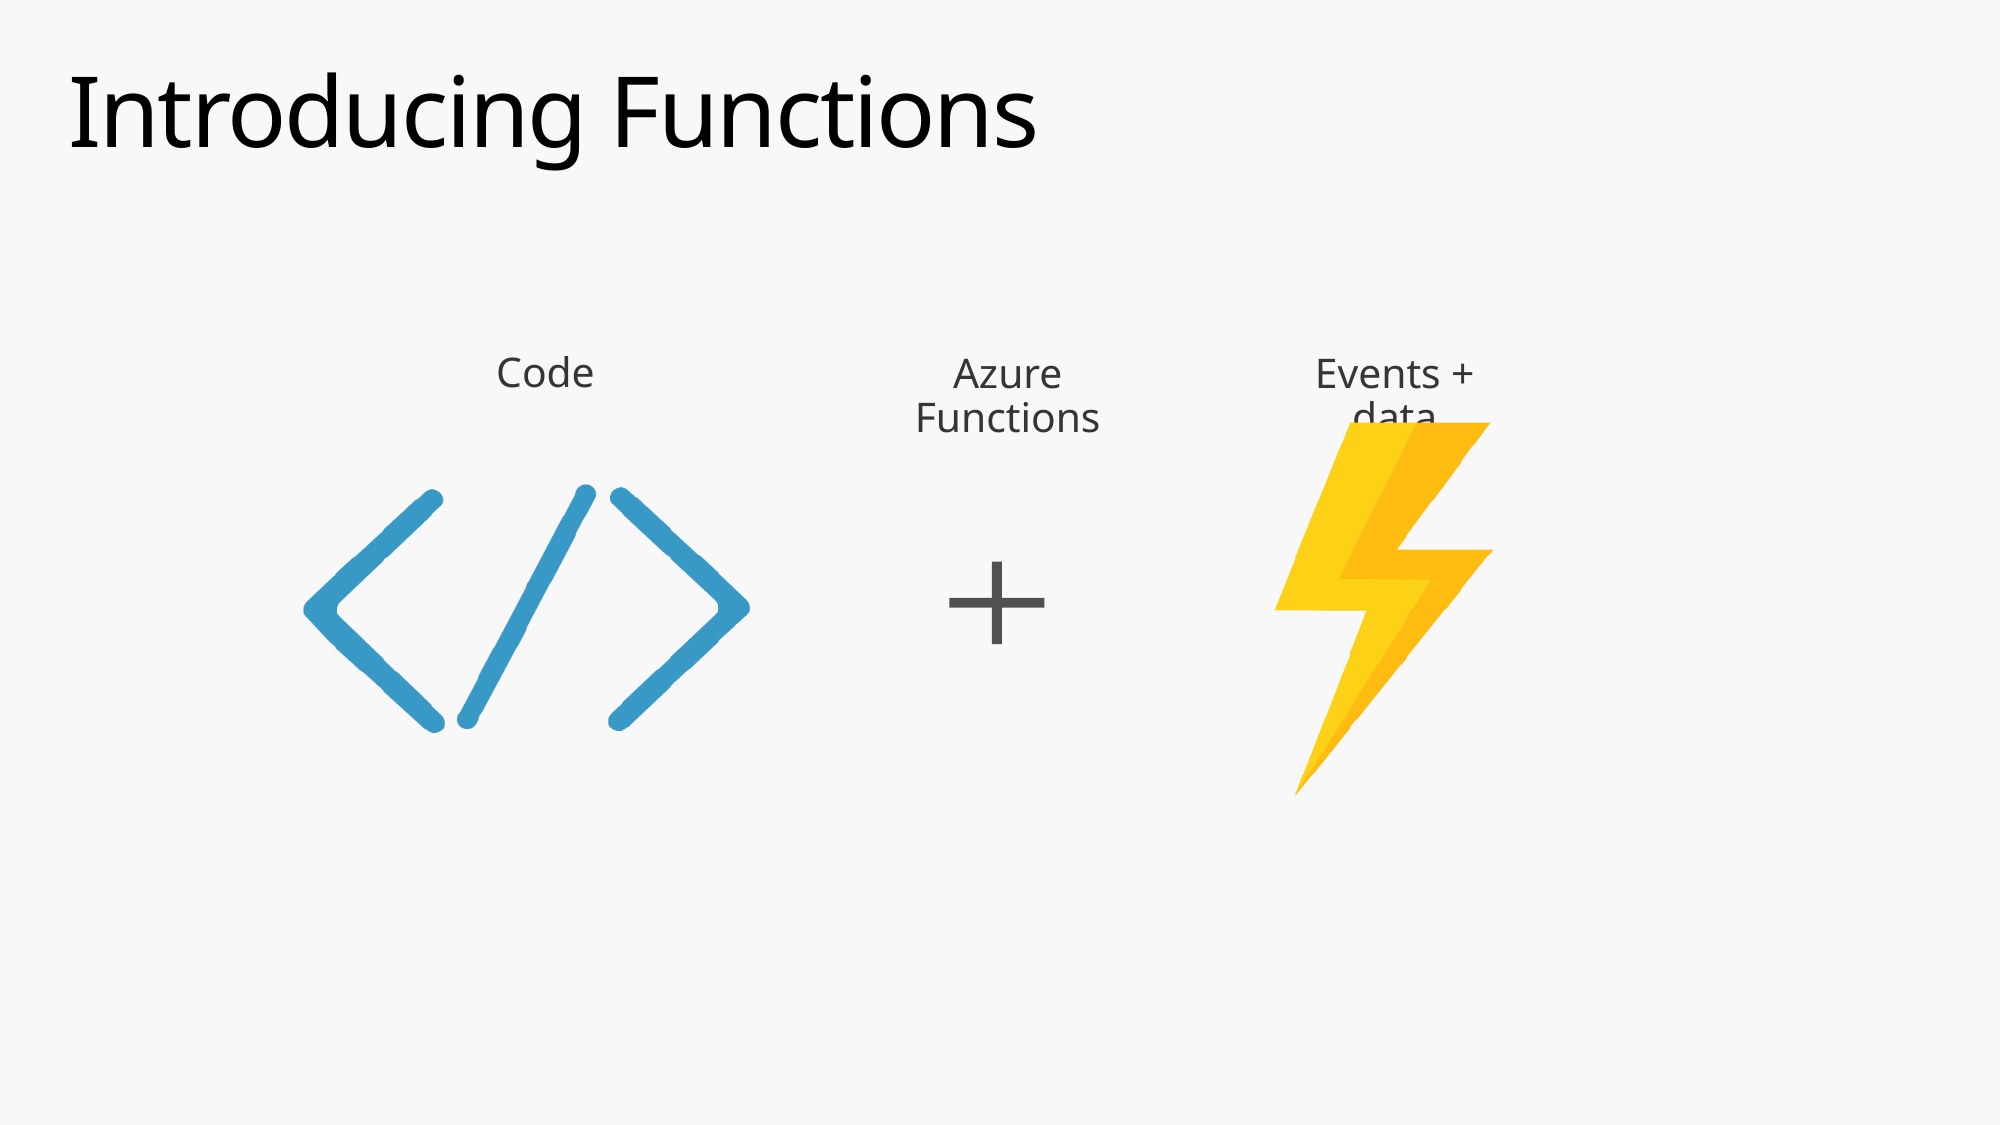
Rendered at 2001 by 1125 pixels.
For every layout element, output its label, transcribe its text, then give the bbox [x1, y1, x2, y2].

text_box Events + data [1241, 329, 1548, 391]
text_box Azure Functions [827, 329, 1188, 466]
title Introducing Functions [44, 47, 1957, 196]
text_box Code [392, 329, 699, 418]
picture [604, 383, 767, 842]
picture [1130, 391, 1627, 829]
text_box [949, 561, 1045, 645]
picture [287, 385, 599, 845]
